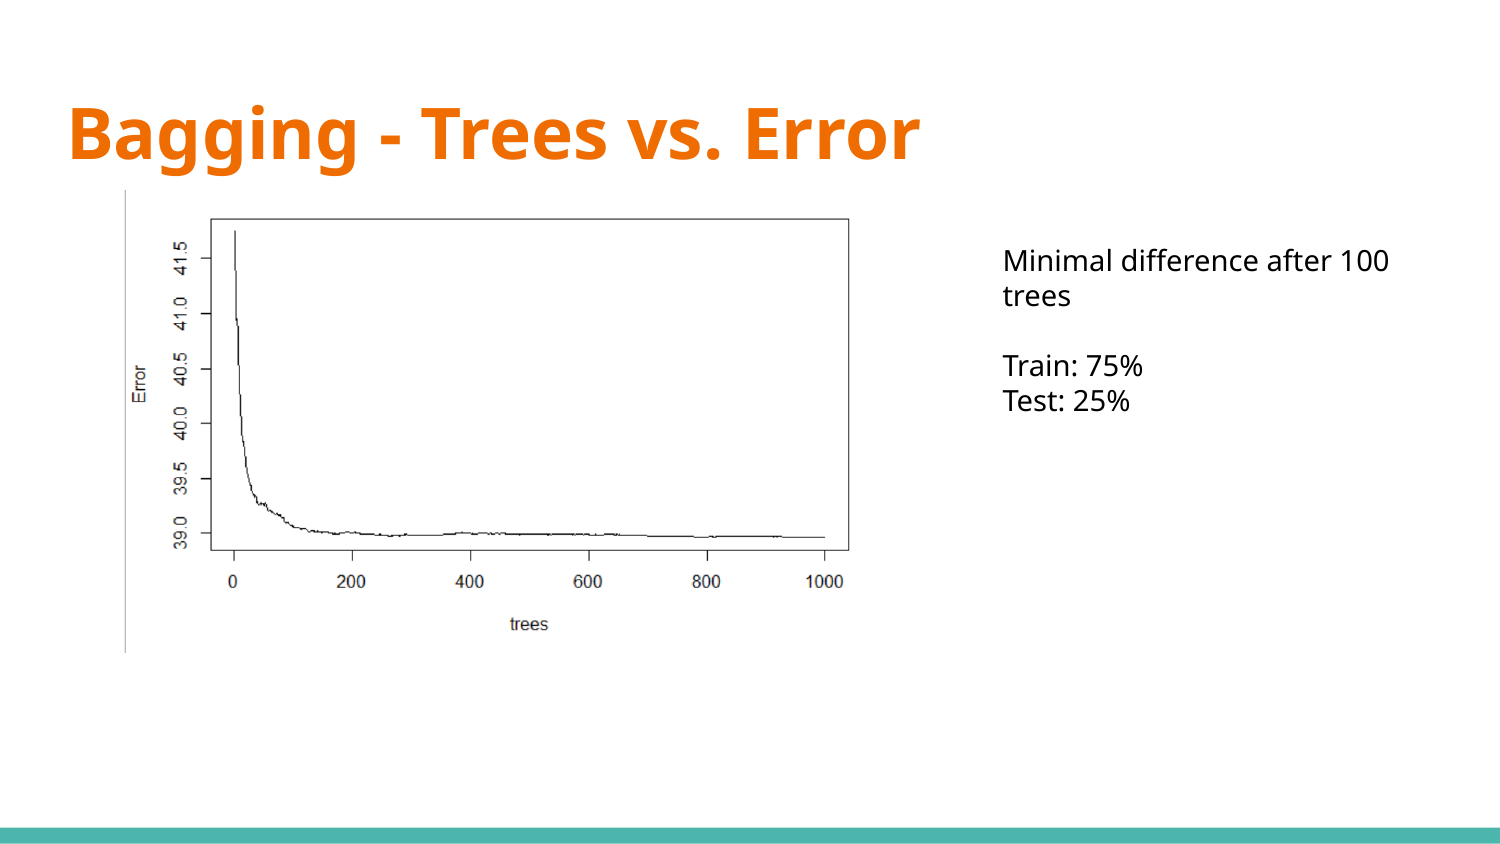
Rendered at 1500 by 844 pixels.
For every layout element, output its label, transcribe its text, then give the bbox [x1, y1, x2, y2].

text_box Minimal difference after 100 trees Train: 75% Test: 25% [987, 227, 1449, 433]
title Bagging - Trees vs. Error [51, 72, 1449, 189]
picture [124, 190, 890, 653]
